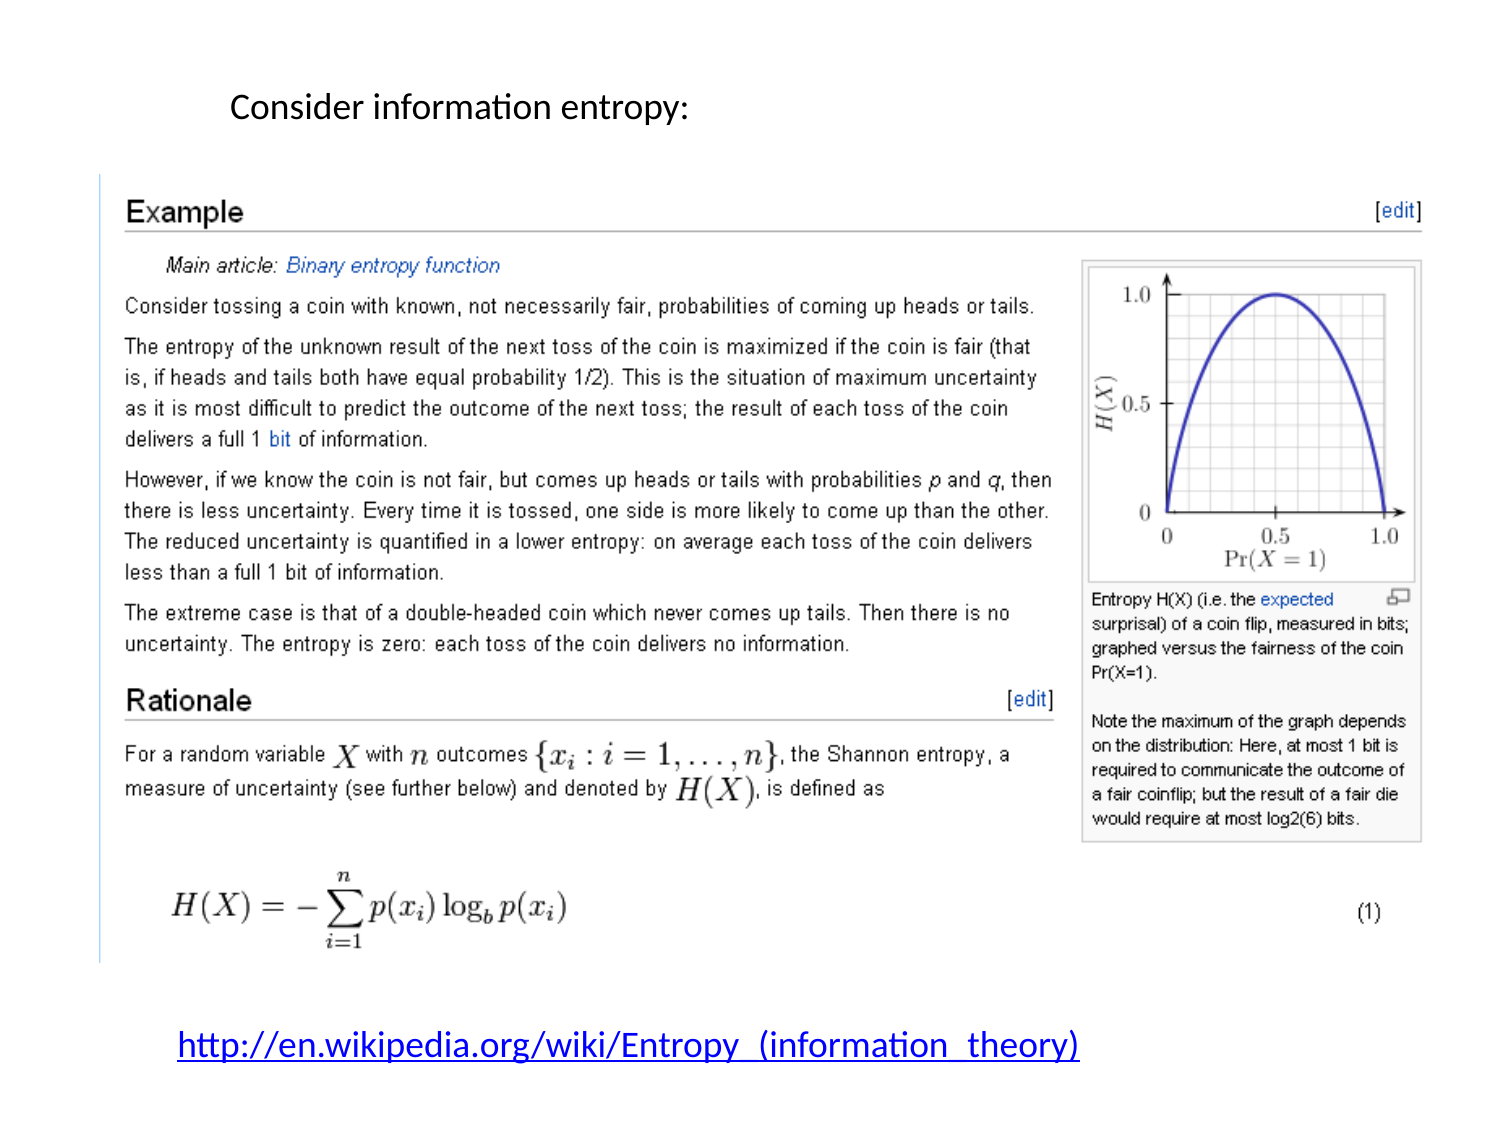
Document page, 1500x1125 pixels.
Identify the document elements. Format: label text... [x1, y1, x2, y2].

text_box Consider information entropy: [215, 74, 706, 173]
picture [99, 174, 1433, 963]
text_box http://en.wikipedia.org/wiki/Entropy_(information_theory) [162, 1012, 1175, 1073]
